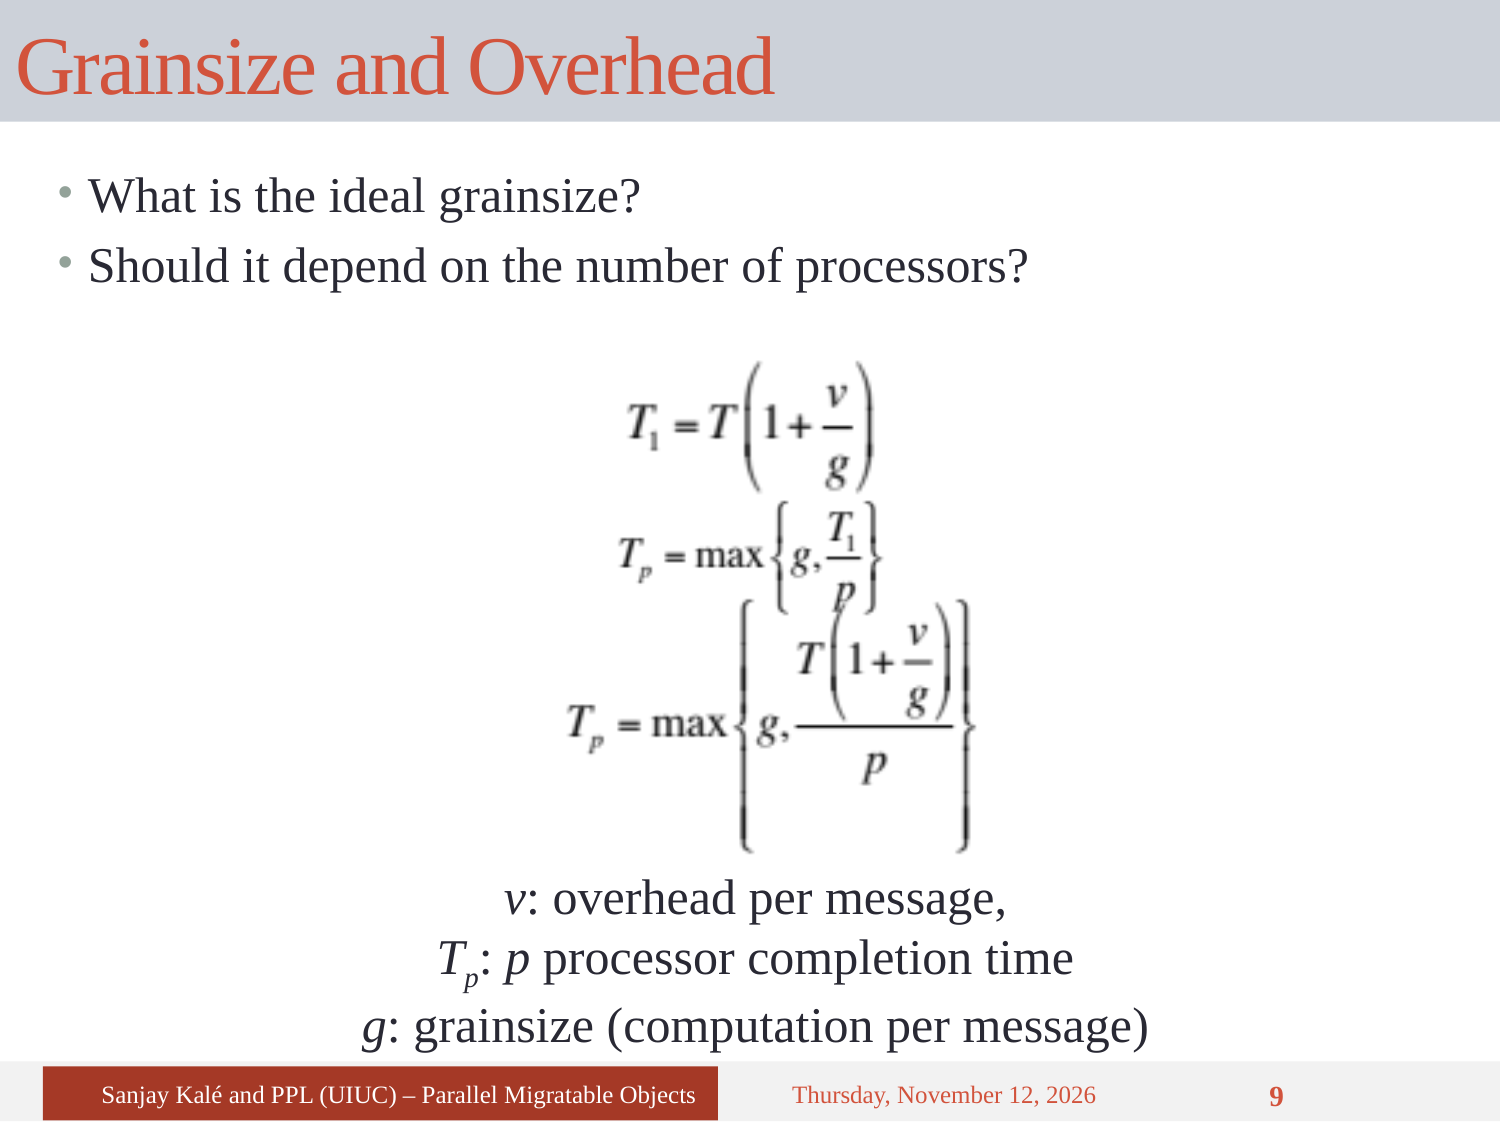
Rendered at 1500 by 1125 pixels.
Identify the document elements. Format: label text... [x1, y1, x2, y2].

list What is the ideal grainsize? Should it depend on the number of processors? [42, 154, 1457, 1047]
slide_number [777, 1066, 1225, 1121]
slide_number 9 [1254, 1067, 1457, 1122]
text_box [562, 588, 980, 858]
title Grainsize and Overhead [0, 0, 1500, 122]
footer Sanjay Kalé and PPL (UIUC) – Parallel Migratable Objects [42, 1066, 718, 1121]
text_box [622, 352, 878, 491]
text_box v: overhead per message, Tp: p processor completion time g: grainsize (computation per message) [273, 857, 1238, 1061]
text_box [614, 494, 887, 586]
